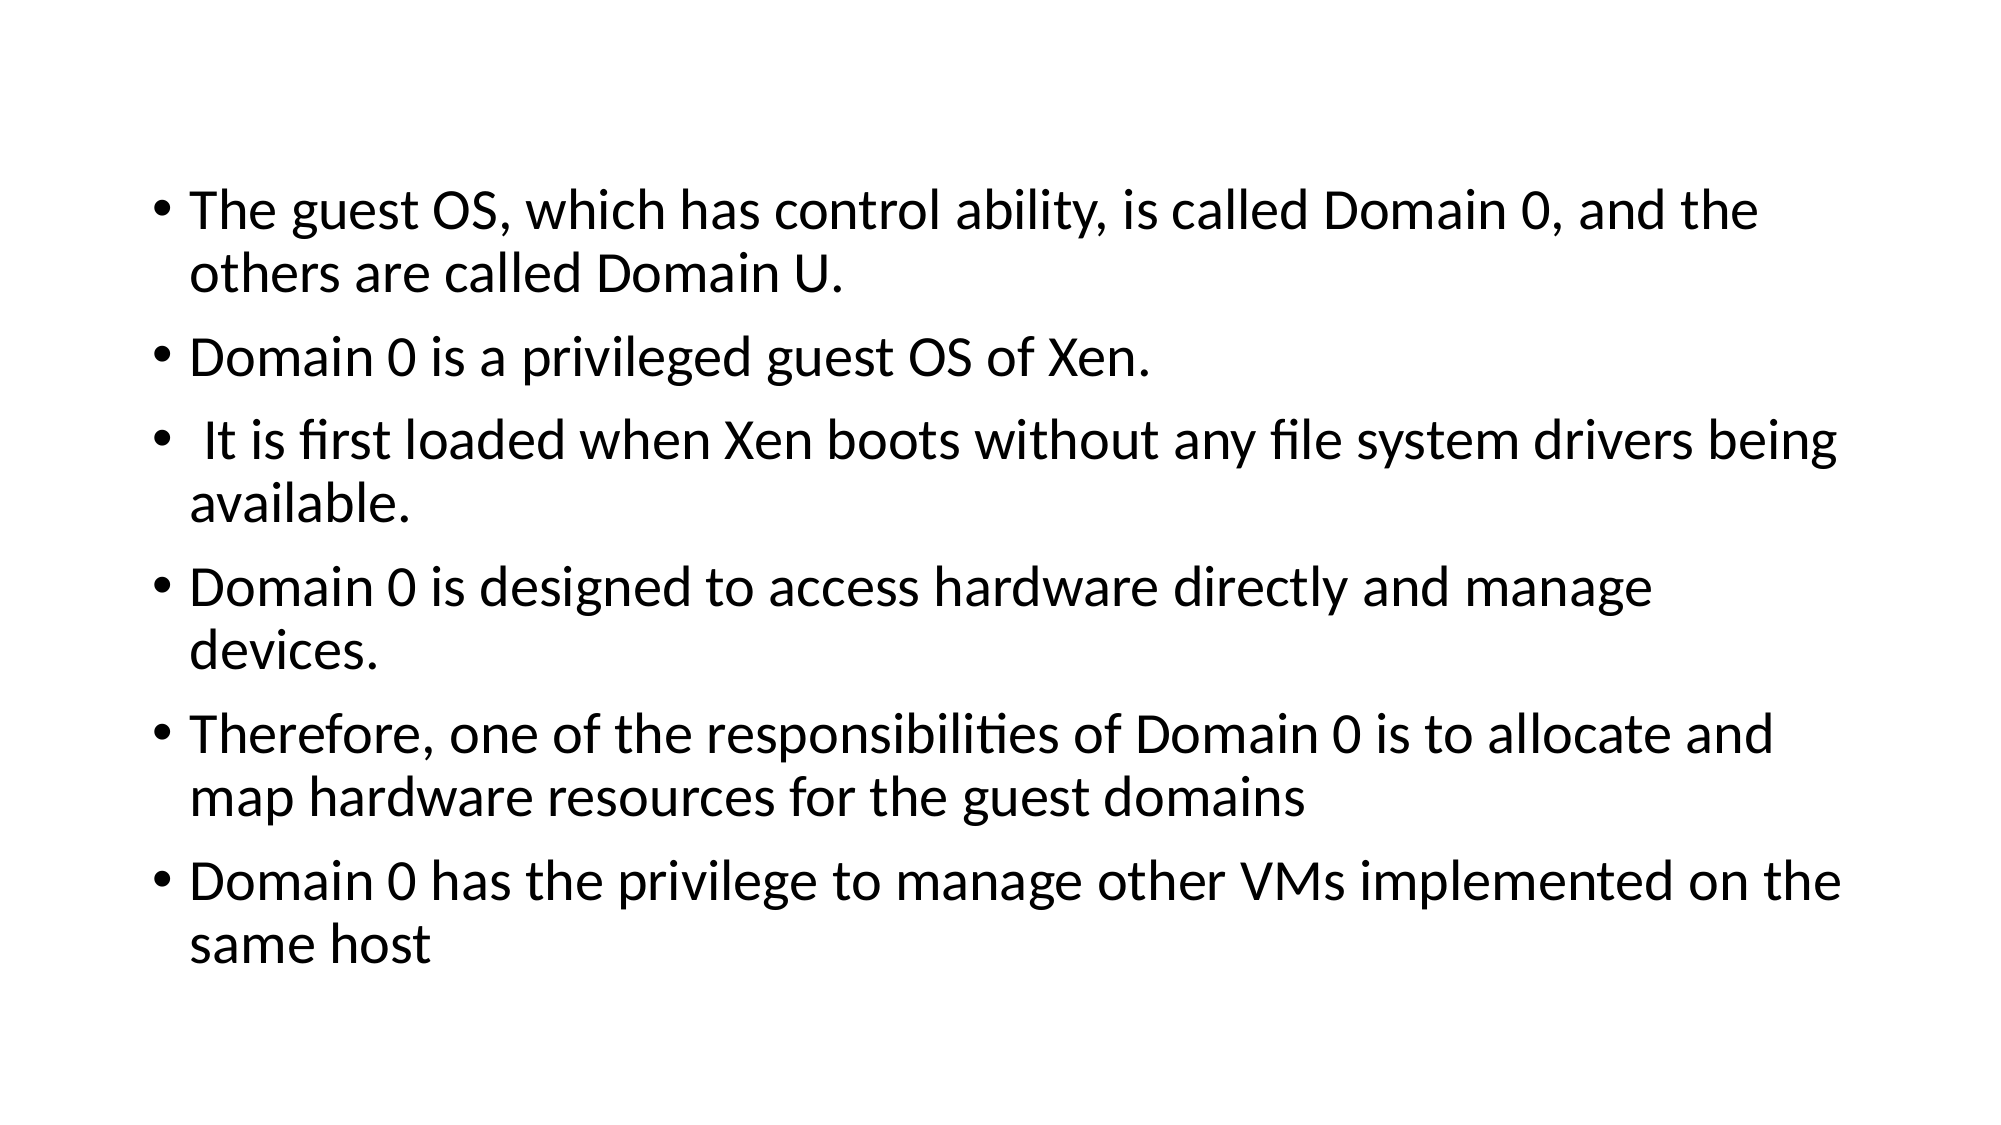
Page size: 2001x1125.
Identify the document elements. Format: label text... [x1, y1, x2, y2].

list The guest OS, which has control ability, is called Domain 0, and the others are called Domain U. Domain 0 is a privileged guest OS of Xen. It is first loaded when Xen boots without any file system drivers being available. Domain 0 is designed to access hardware directly and manage devices. Therefore, one of the responsibilities of Domain 0 is to allocate and map hardware resources for the guest domains Domain 0 has the privilege to manage other VMs implemented on the same host [137, 171, 1863, 1014]
